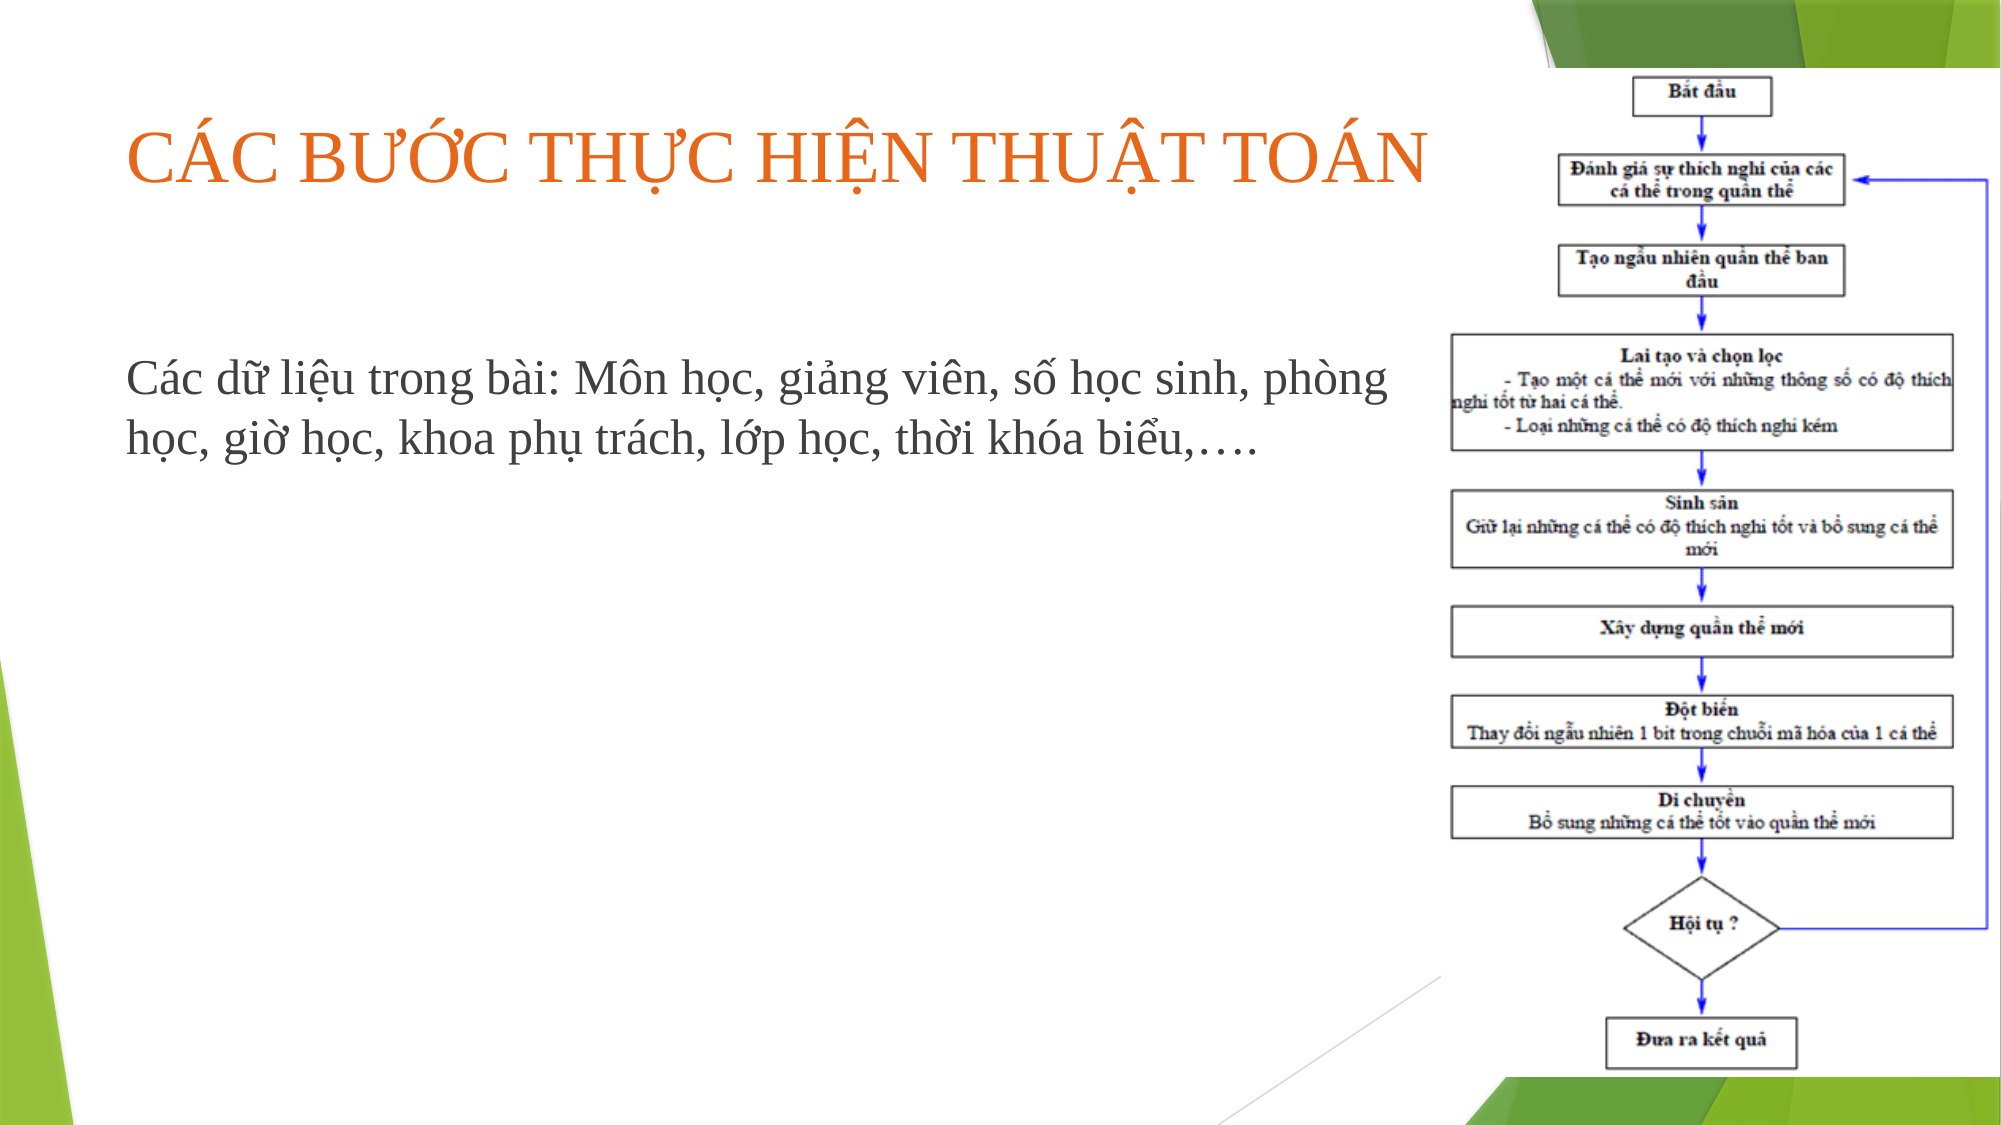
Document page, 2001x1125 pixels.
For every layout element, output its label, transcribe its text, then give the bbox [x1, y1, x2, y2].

title CÁC BƯỚC THỰC HIỆN THUẬT TOÁN [111, 99, 1436, 317]
picture [1441, 68, 2000, 1077]
list Các dữ liệu trong bài: Môn học, giảng viên, số học sinh, phòng học, giờ học, khoa phụ trách, lớp học, thời khóa biểu,…. [111, 336, 1425, 992]
